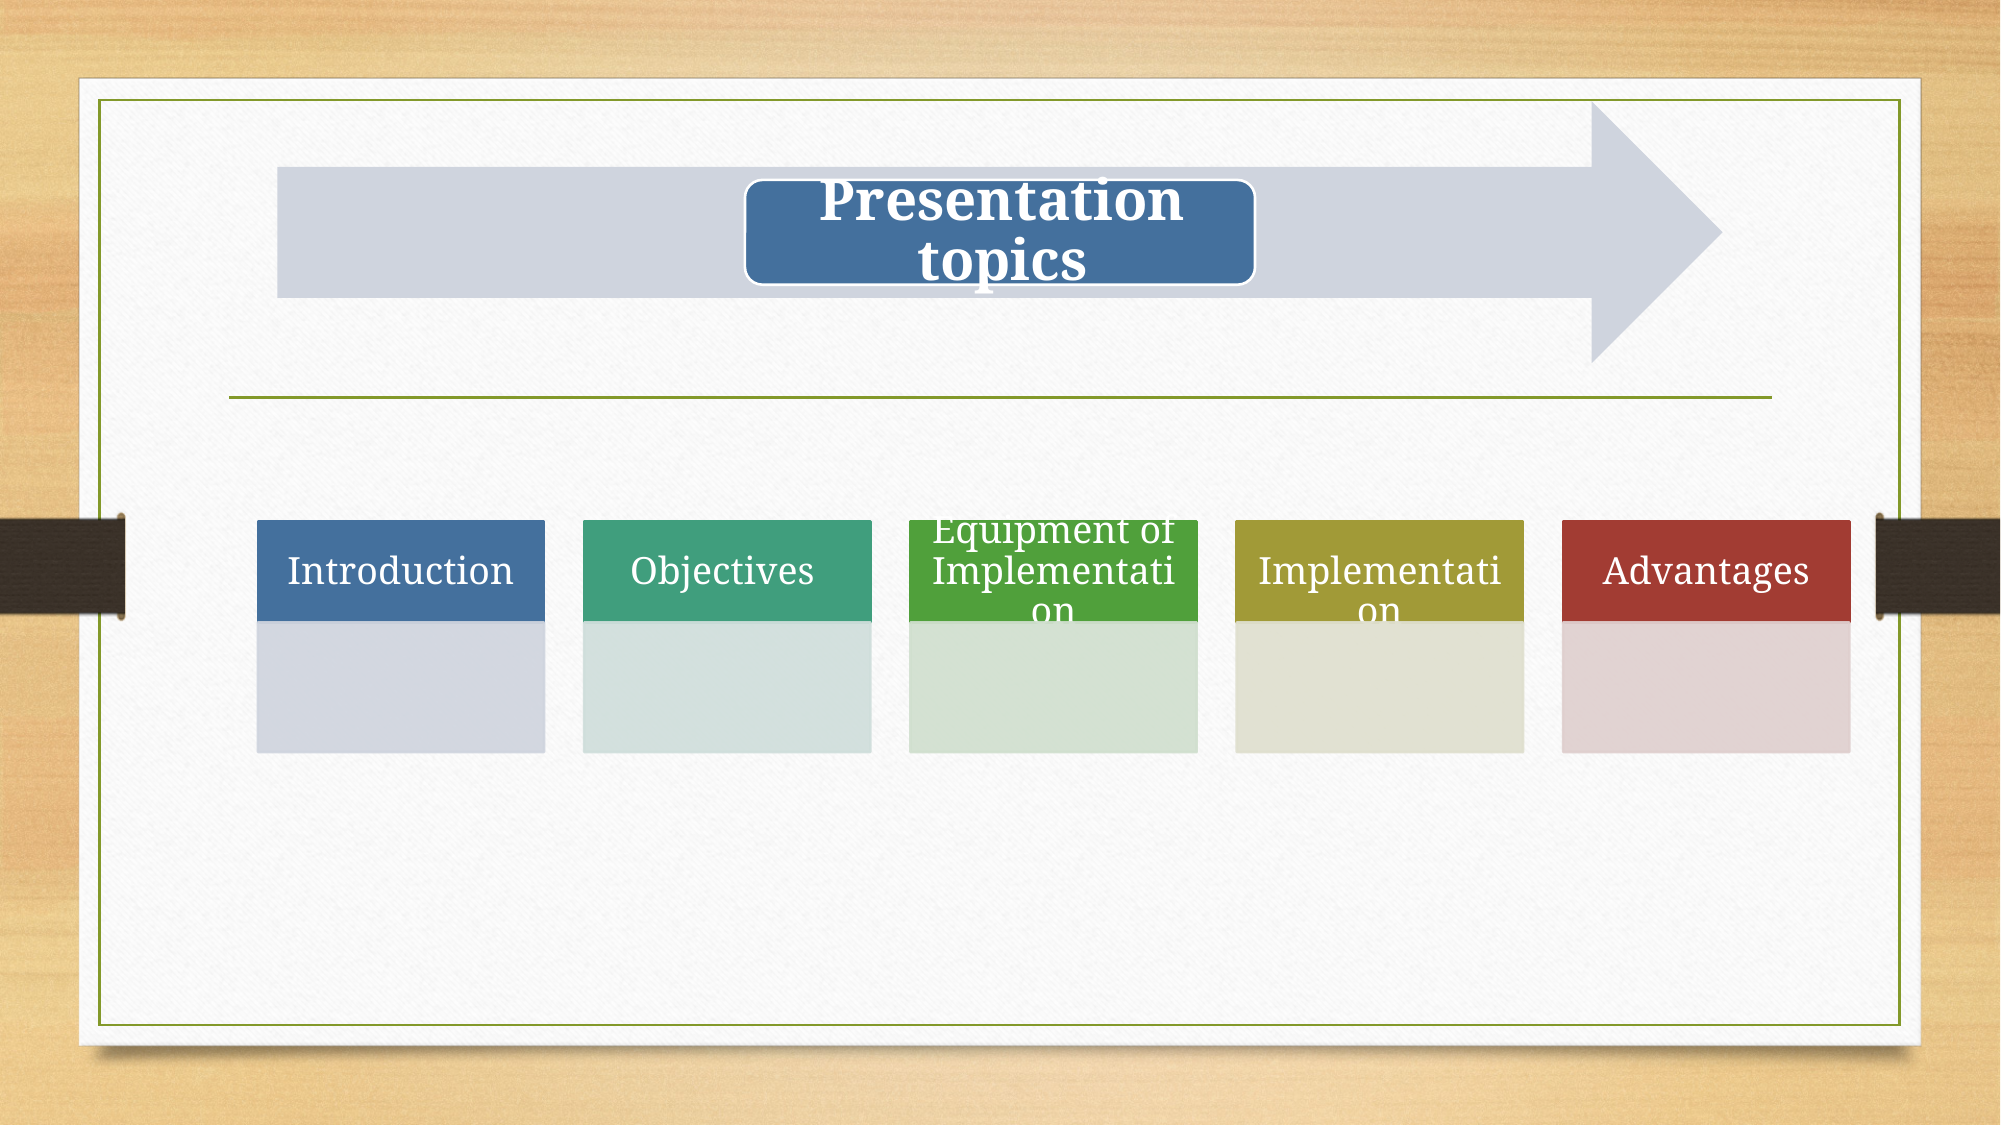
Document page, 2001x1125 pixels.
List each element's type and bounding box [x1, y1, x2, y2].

list [256, 322, 1851, 951]
picture [0, 0, 2001, 1125]
text_box [149, 101, 1851, 364]
